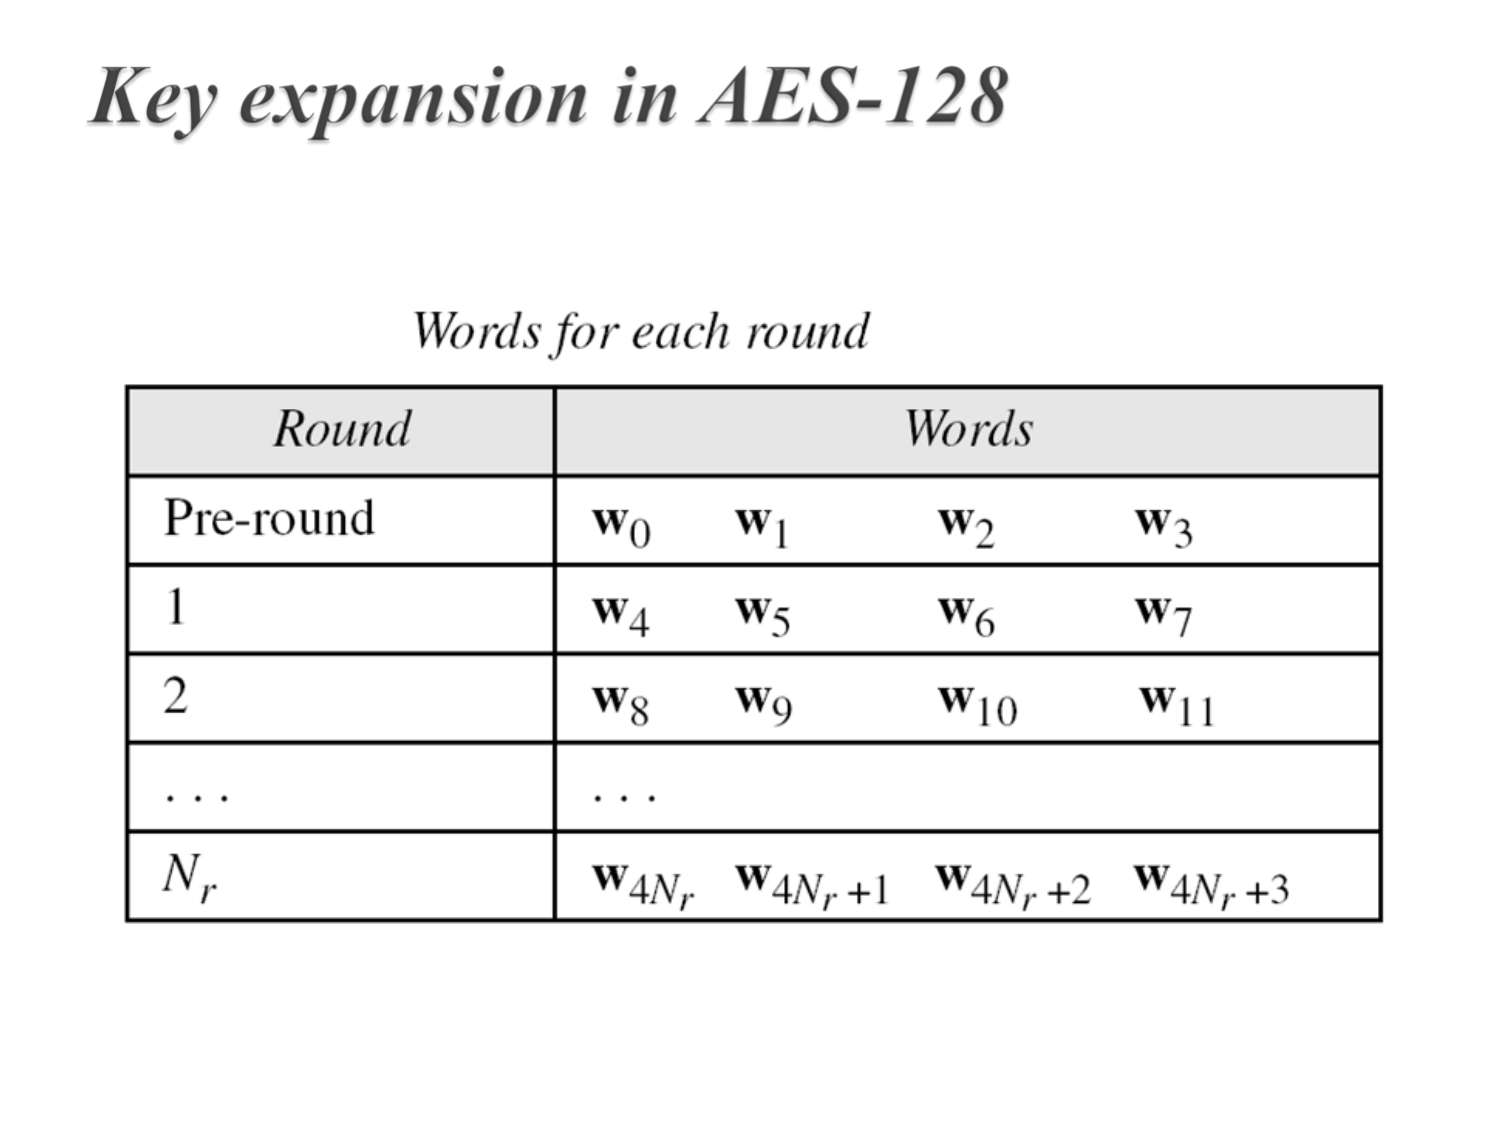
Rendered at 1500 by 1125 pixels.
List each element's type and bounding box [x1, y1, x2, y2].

picture [32, 13, 1427, 235]
picture [74, 281, 1426, 947]
